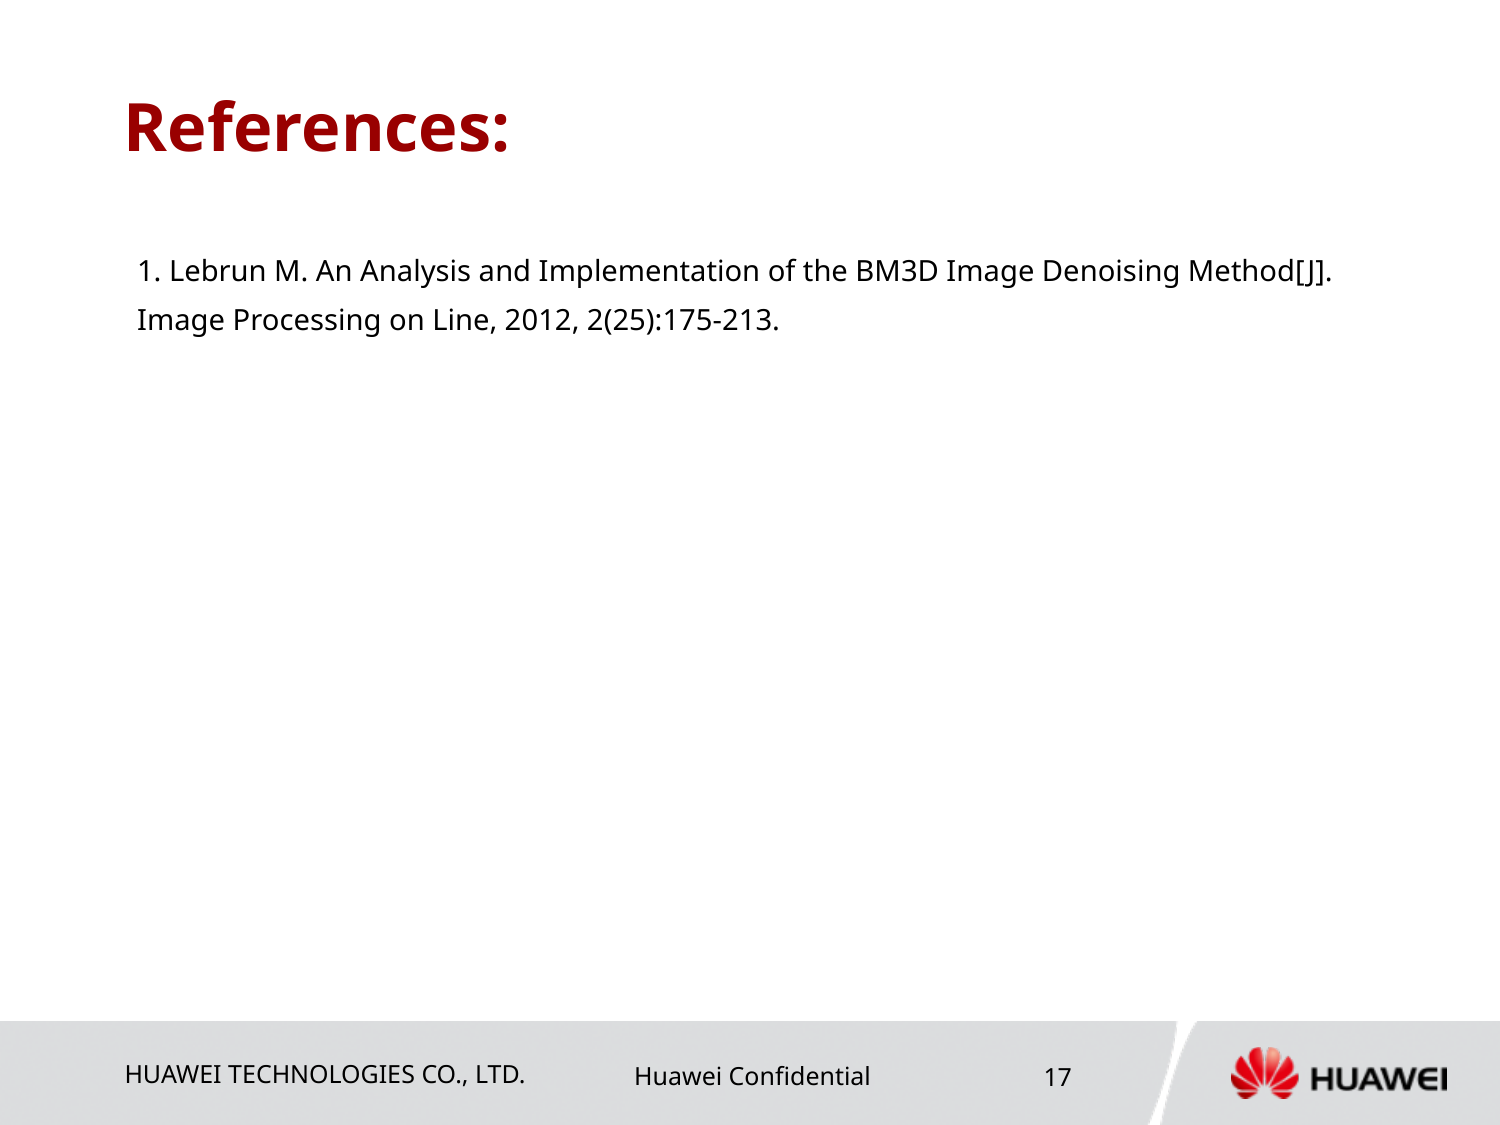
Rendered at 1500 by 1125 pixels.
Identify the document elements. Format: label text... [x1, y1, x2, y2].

picture [0, 1021, 1500, 1125]
list 1. Lebrun M. An Analysis and Implementation of the BM3D Image Denoising Method[J]. Image Processing on Line, 2012, 2(25):175-213. [123, 231, 1376, 956]
title References: [123, 53, 1376, 197]
